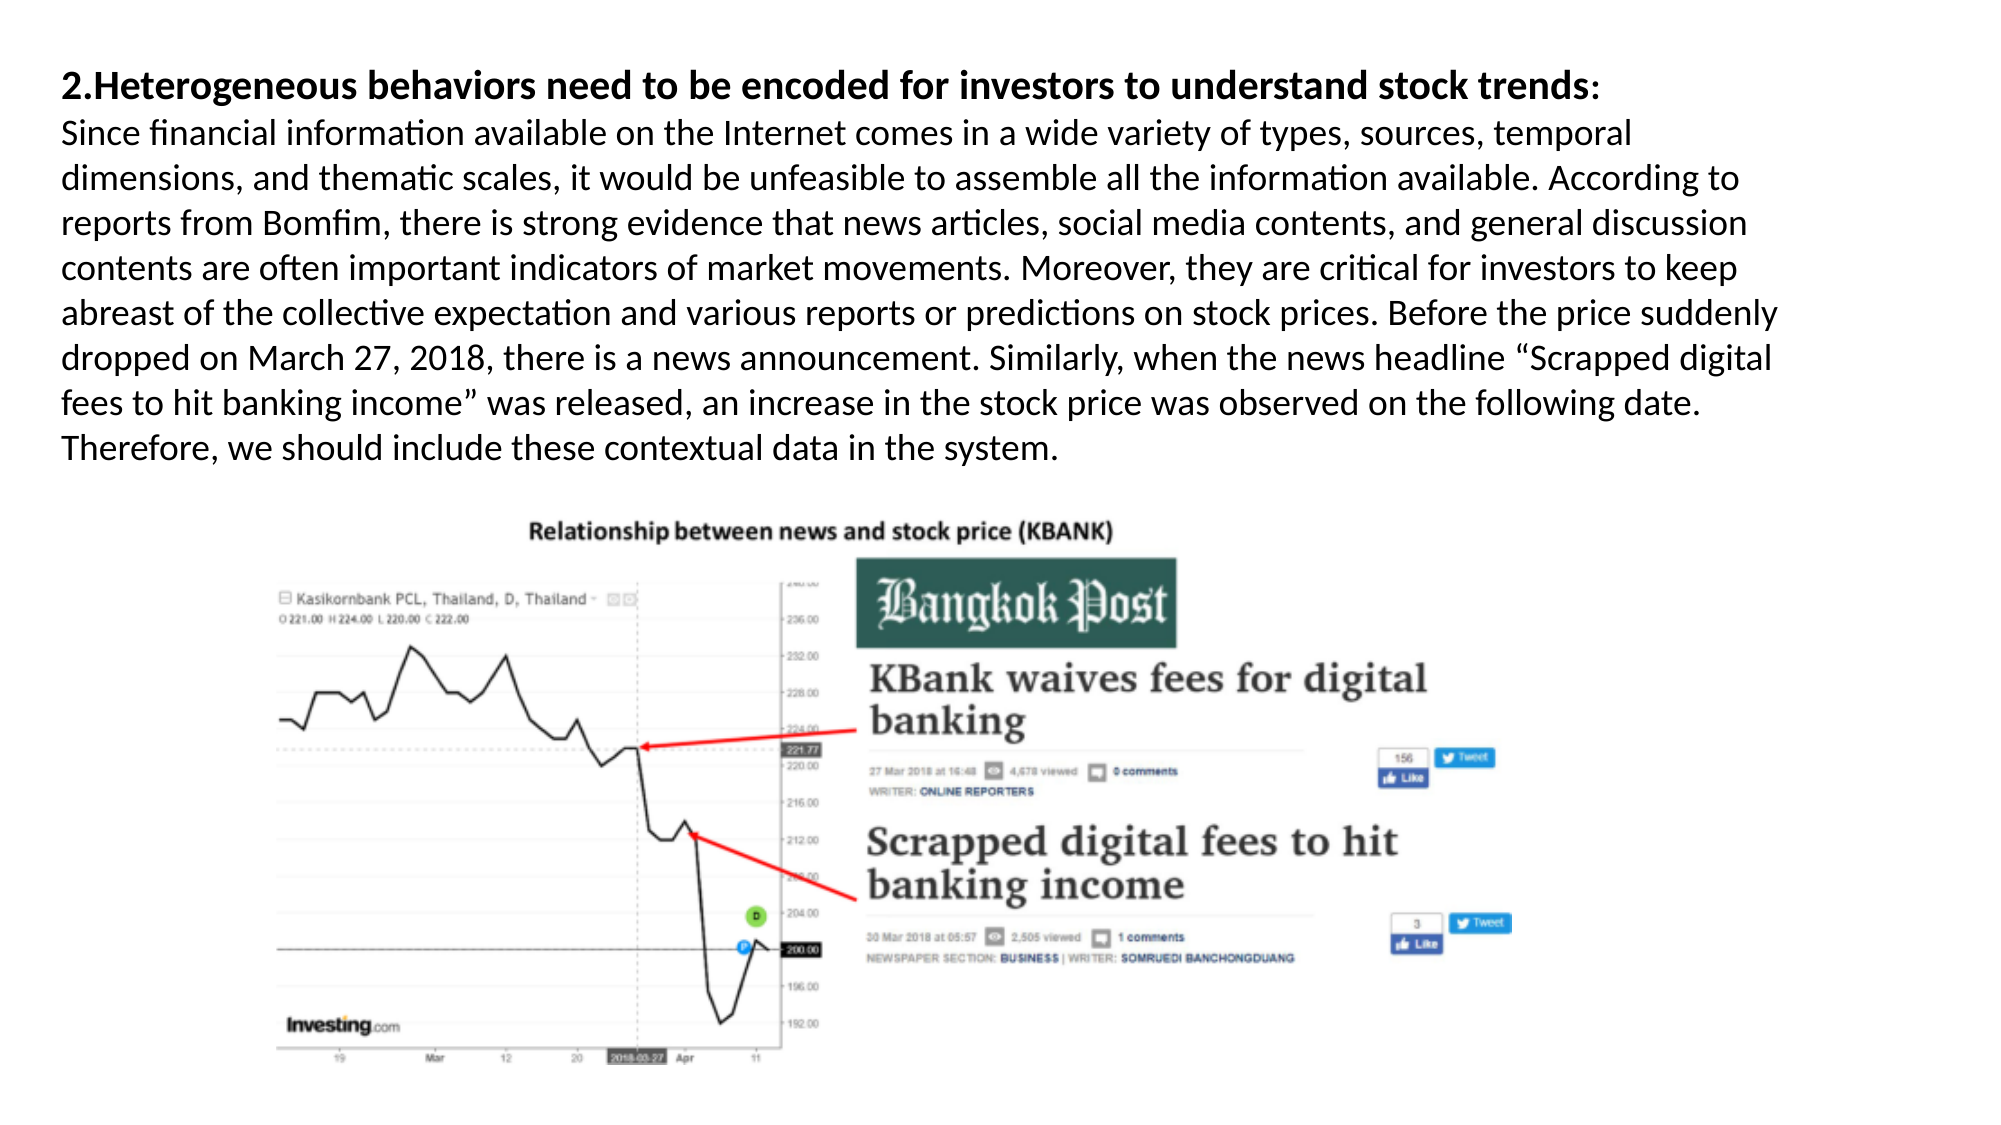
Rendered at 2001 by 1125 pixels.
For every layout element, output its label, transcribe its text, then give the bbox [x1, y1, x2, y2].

picture [276, 516, 1512, 1065]
text_box 2.Heterogeneous behaviors need to be encoded for investors to understand stock trends: Since financial information available on the Internet comes in a wide variety of types, sources, temporal dimensions, and thematic scales, it would be unfeasible to assemble all the information available. According to reports from Bomfim, there is strong evidence that news articles, social media contents, and general discussion contents are often important indicators of market movements. Moreover, they are critical for investors to keep abreast of the collective expectation and various reports or predictions on stock prices. Before the price suddenly dropped on March 27, 2018, there is a news announcement. Similarly, when the news headline “Scrapped digital fees to hit banking income” was released, an increase in the stock price was observed on the following date. Therefore, we should include these contextual data in the system. [46, 50, 1838, 476]
